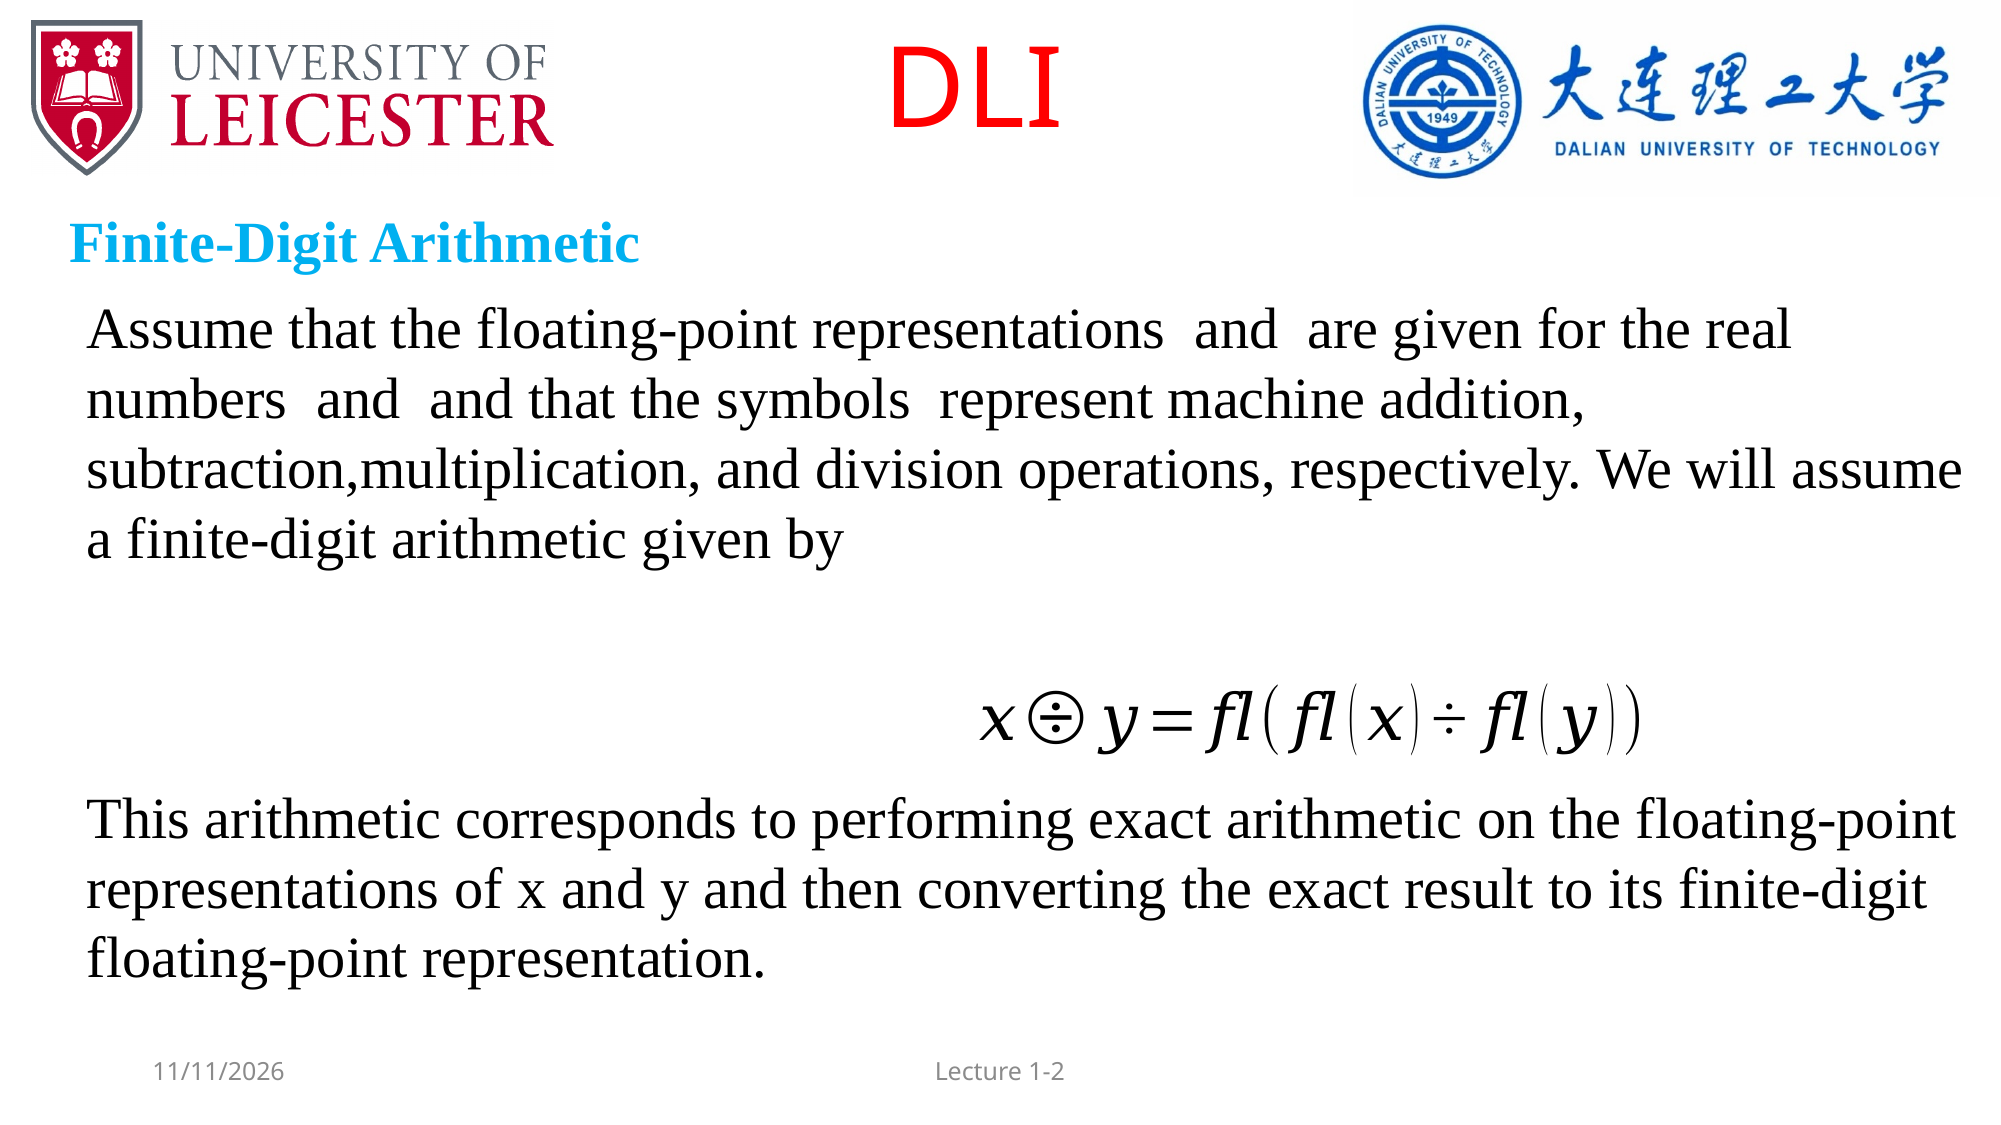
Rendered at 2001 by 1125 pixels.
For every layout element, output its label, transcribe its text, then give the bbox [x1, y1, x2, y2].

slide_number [137, 1042, 588, 1103]
text_box Finite-Digit Arithmetic [54, 196, 1951, 282]
footer Lecture 1-2 [662, 1042, 1338, 1103]
picture [1353, 0, 2000, 197]
picture [31, 20, 554, 176]
text_box DLI [571, 7, 1353, 158]
